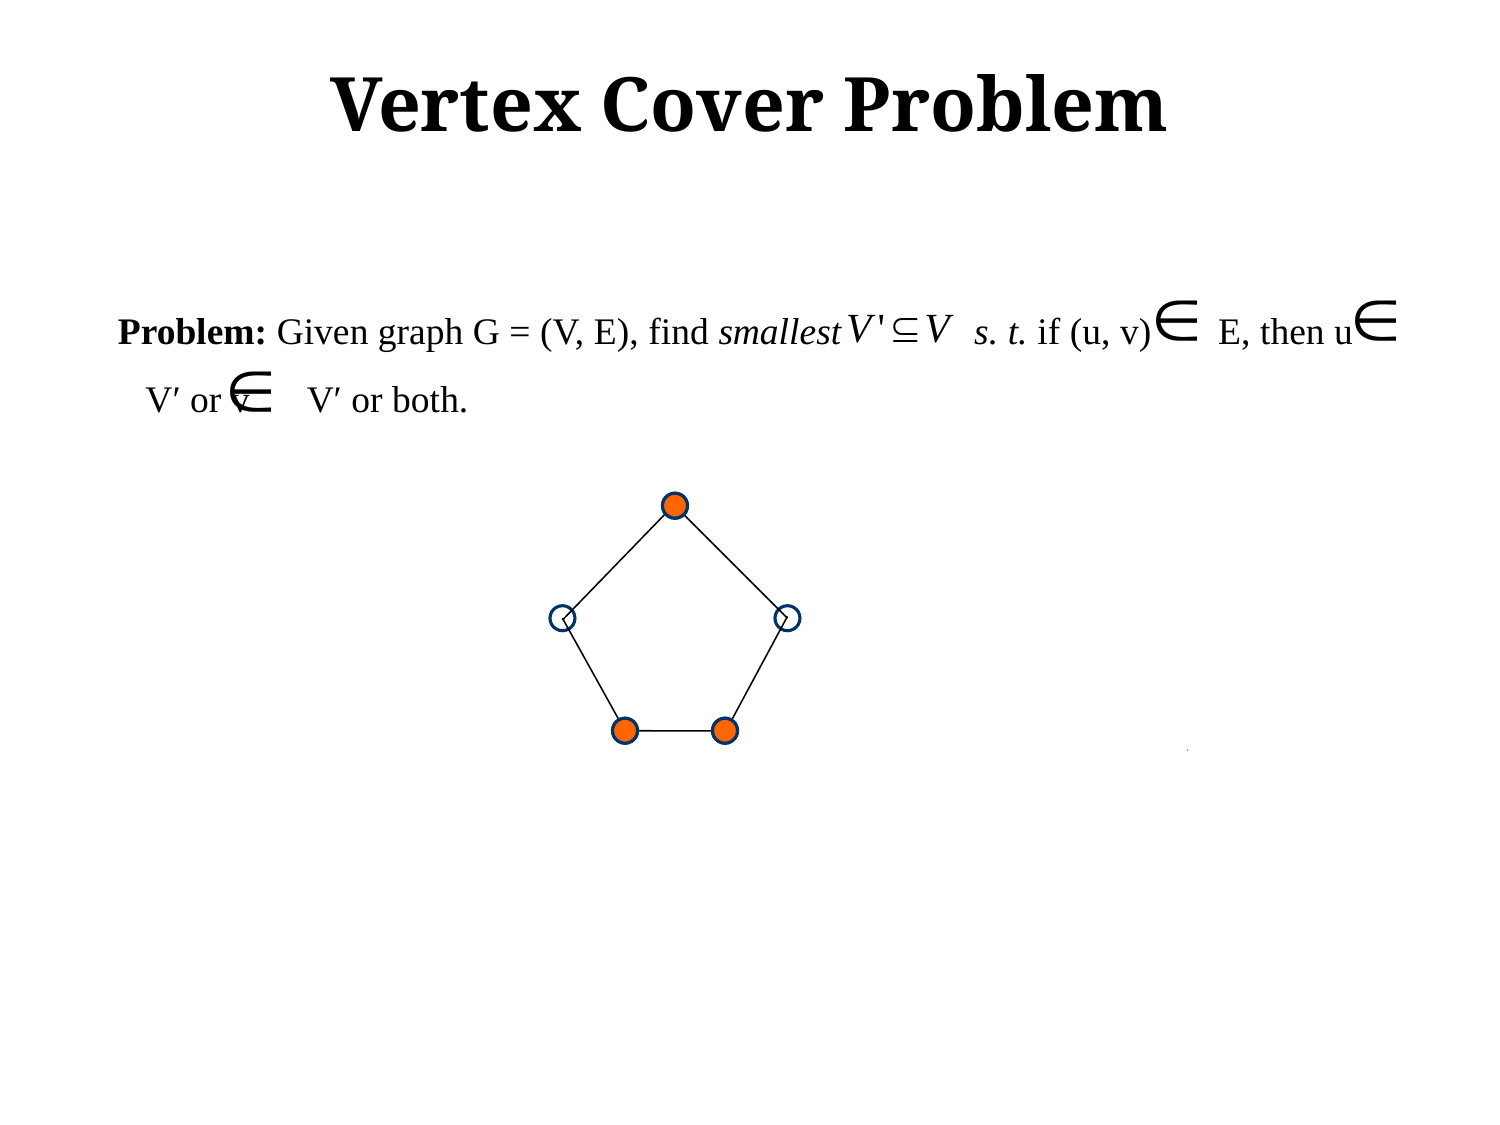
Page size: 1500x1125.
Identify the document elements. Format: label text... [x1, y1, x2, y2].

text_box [843, 304, 962, 357]
text_box Problem: Given graph G = (V, E), find smallest s. t. if (u, v) E, then u V′ or v V′ or both. [103, 277, 1397, 472]
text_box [1347, 292, 1411, 356]
text_box [612, 718, 638, 744]
text_box Vertex Cover Problem [103, 59, 1397, 277]
text_box [712, 718, 738, 744]
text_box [222, 362, 286, 426]
text_box [662, 493, 688, 519]
text_box [774, 605, 800, 631]
text_box [549, 605, 575, 631]
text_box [1148, 292, 1212, 356]
